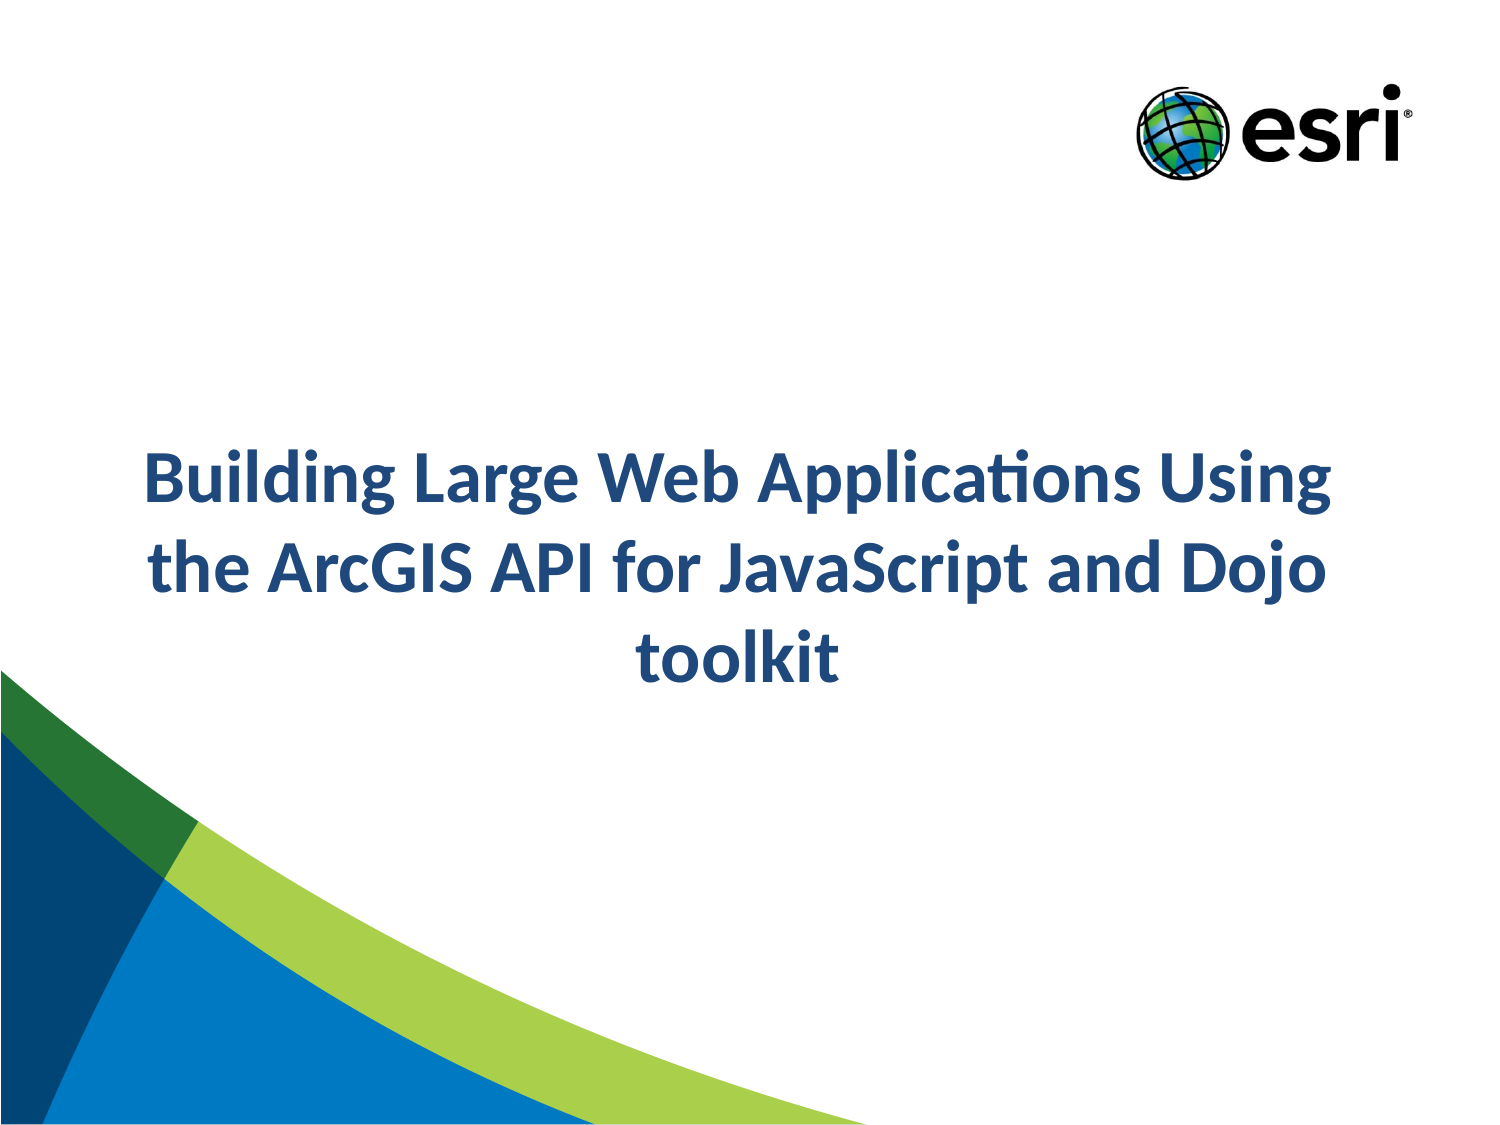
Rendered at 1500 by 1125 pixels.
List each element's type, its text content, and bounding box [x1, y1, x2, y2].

title Building Large Web Applications Using the ArcGIS API for JavaScript and Dojo toolkit [94, 404, 1382, 721]
picture [0, 0, 1500, 1125]
